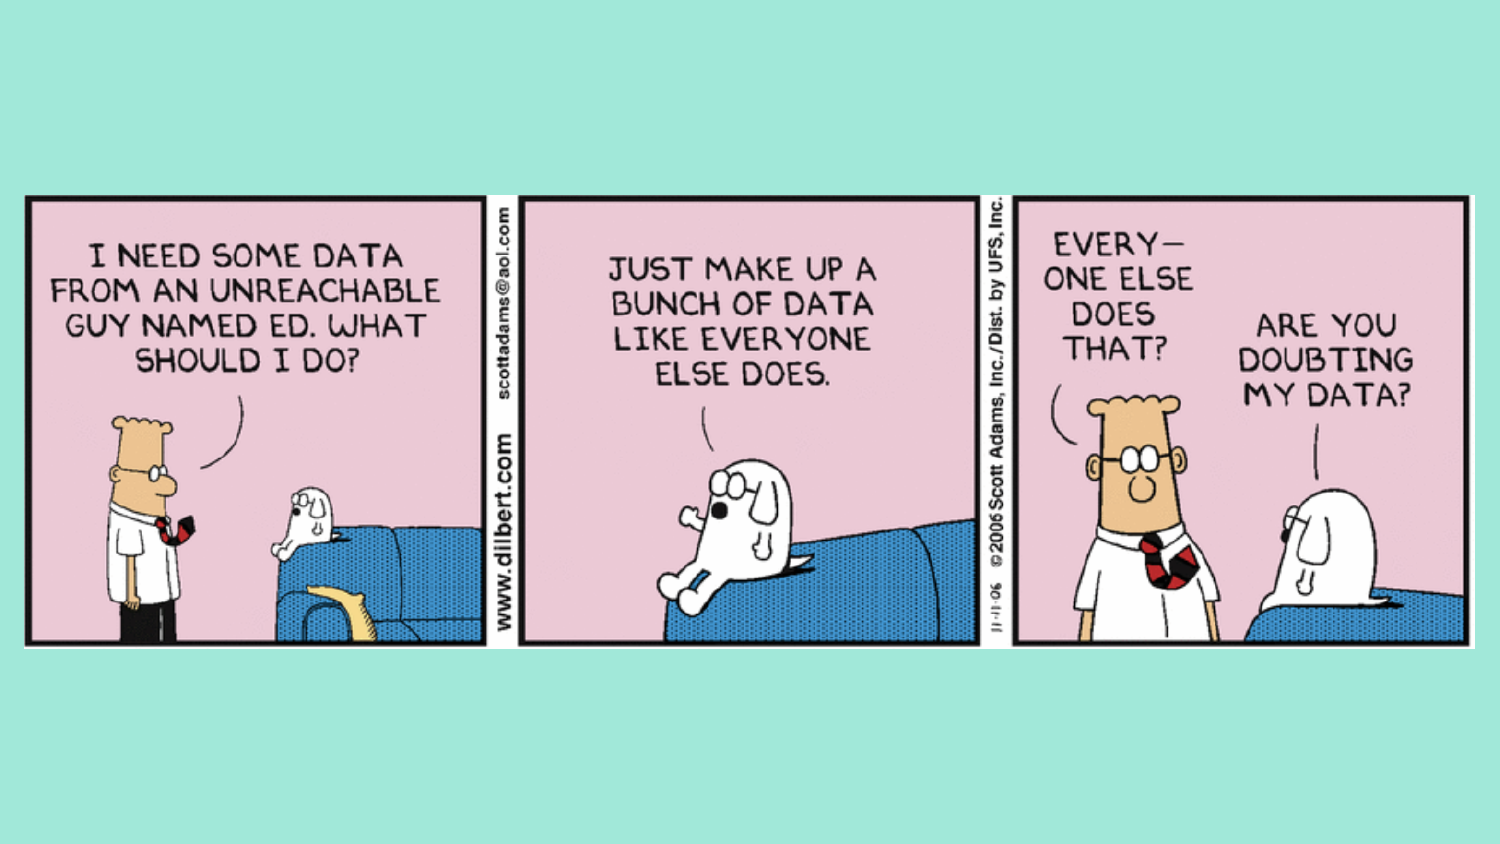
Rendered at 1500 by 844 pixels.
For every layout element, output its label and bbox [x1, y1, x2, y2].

picture [24, 194, 1476, 649]
